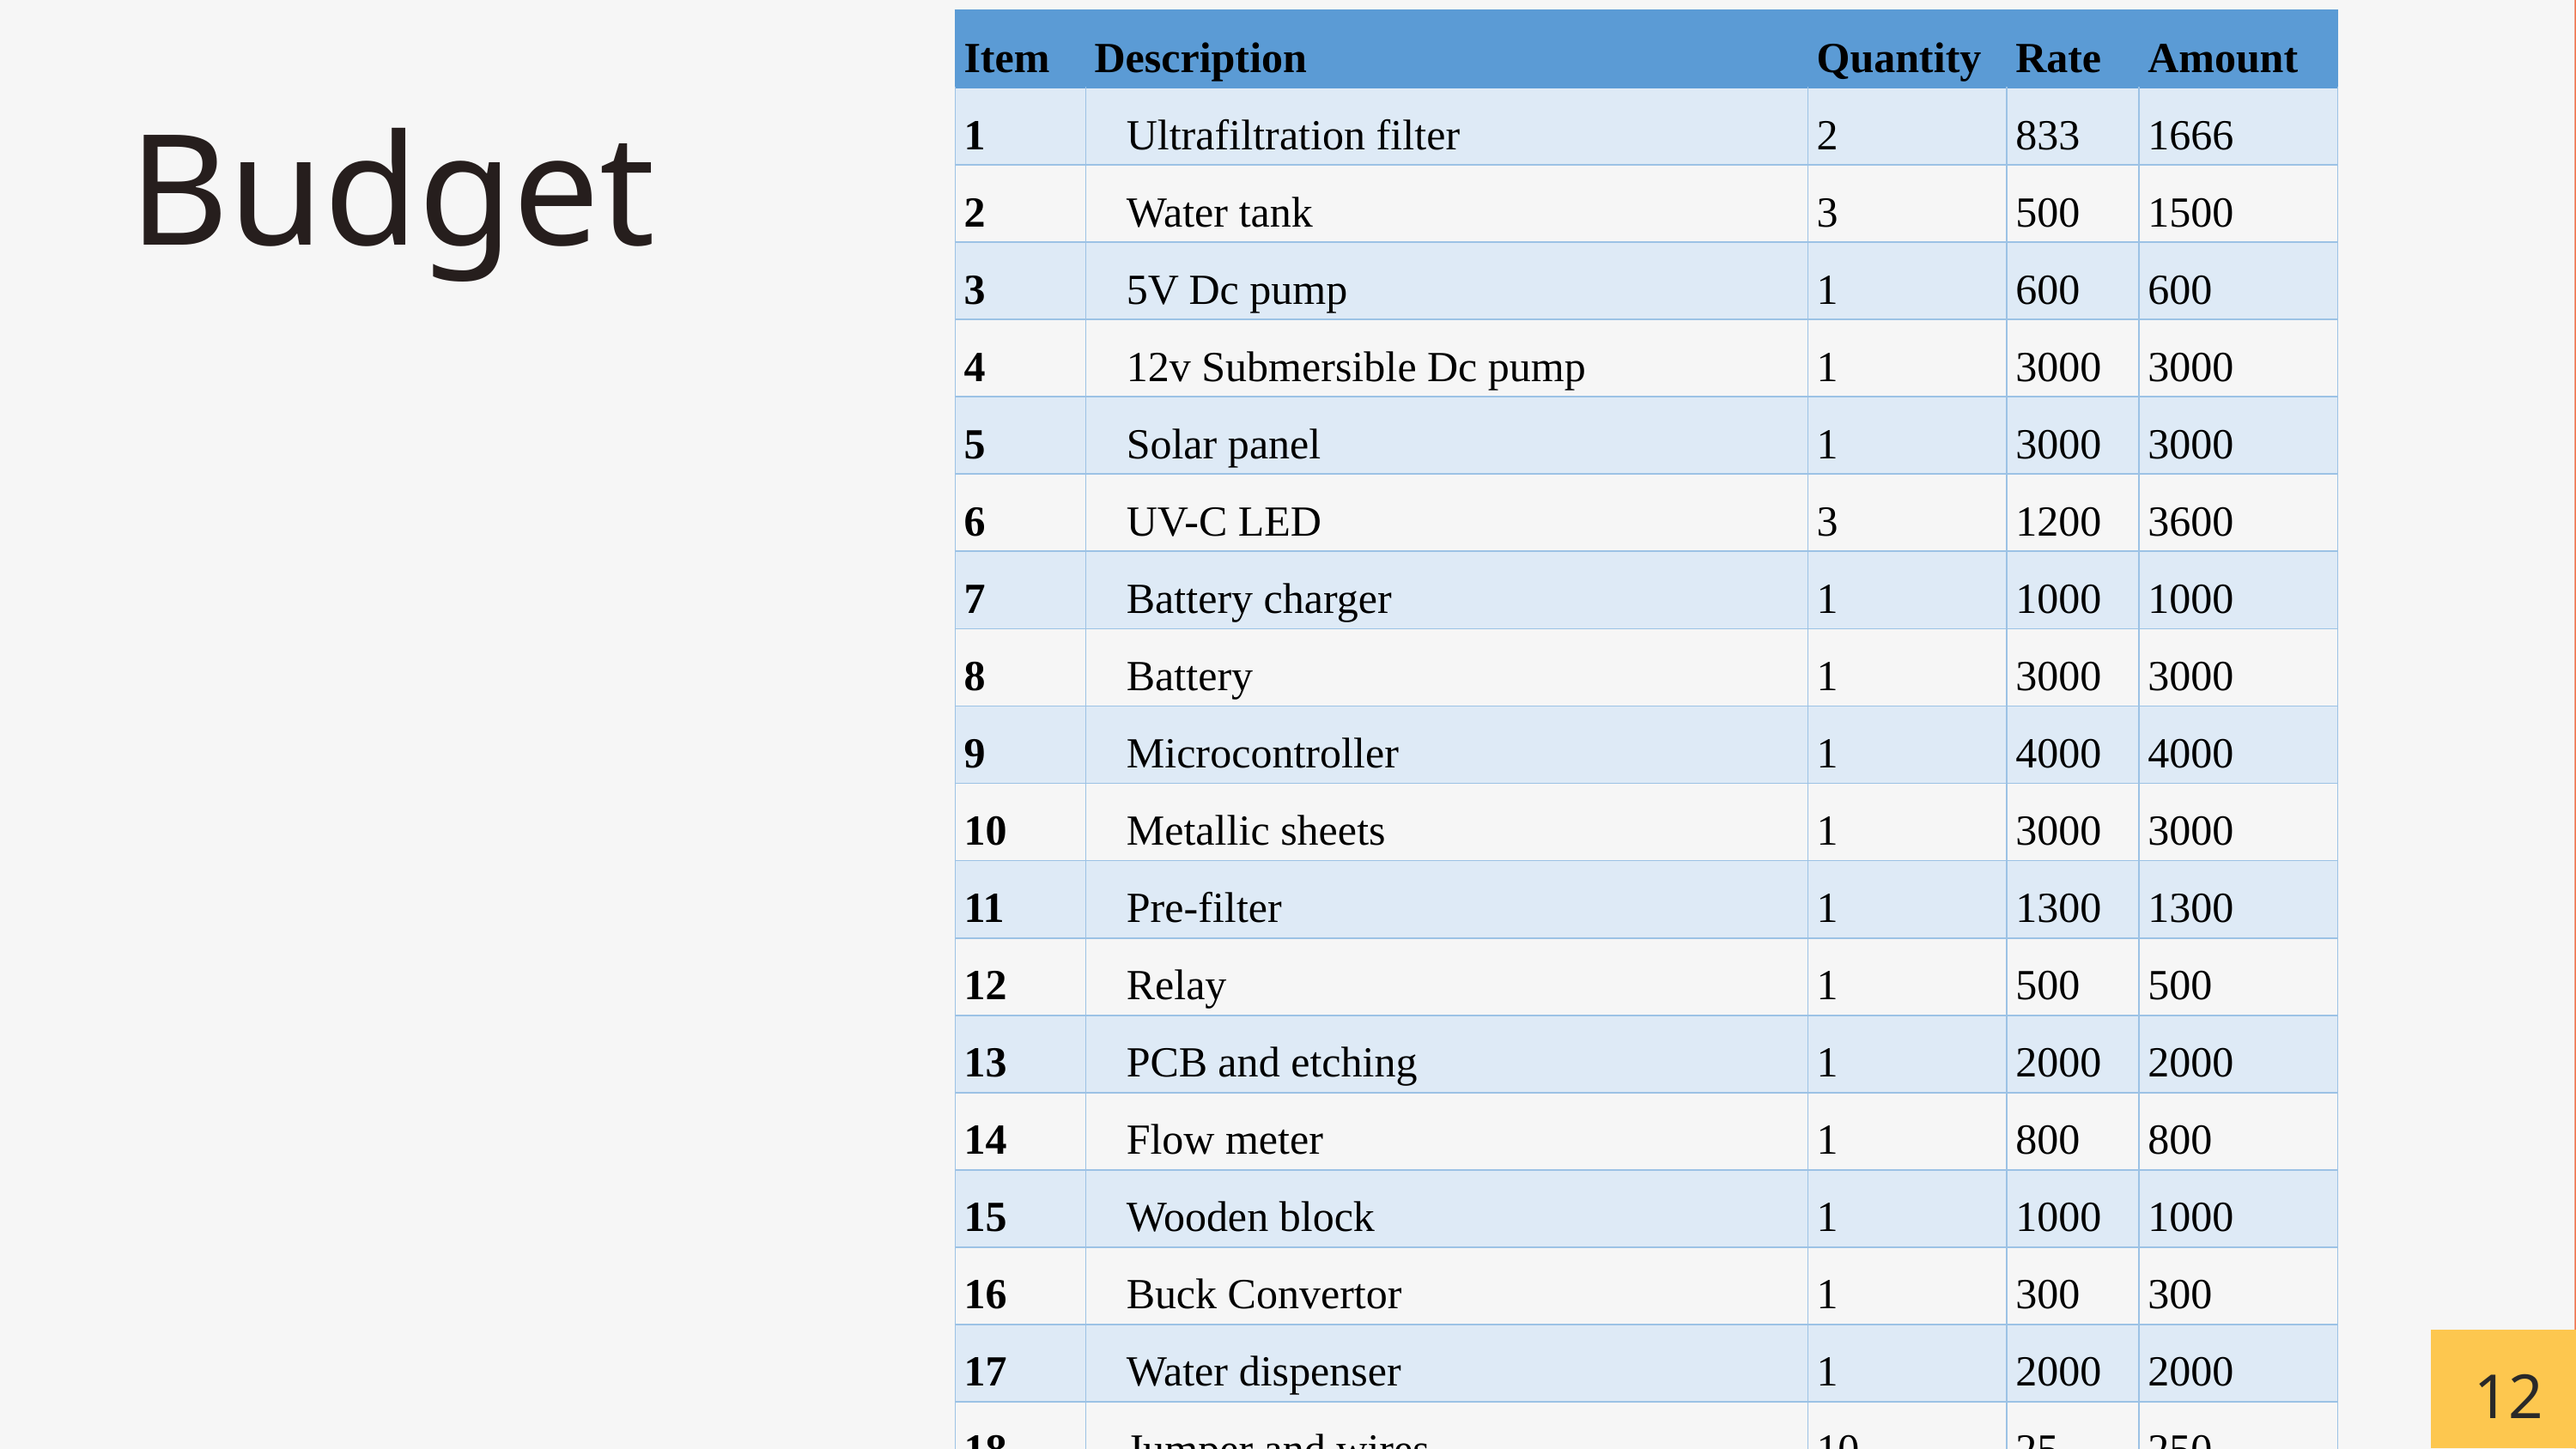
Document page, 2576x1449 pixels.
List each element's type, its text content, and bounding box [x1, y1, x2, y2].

table_cell 300 [2008, 1248, 2138, 1324]
table_cell 2 [956, 166, 1085, 241]
table_cell 3000 [2140, 784, 2337, 860]
table_cell 1300 [2008, 861, 2138, 937]
table_cell 500 [2140, 939, 2337, 1015]
table_cell 12 [956, 939, 1085, 1015]
table_cell 1300 [2140, 861, 2337, 937]
table_cell 1 [1808, 243, 2006, 318]
table_cell 5 [956, 397, 1085, 473]
table_cell Ultrafiltration filter [1086, 88, 1807, 164]
table_cell 3 [1808, 475, 2006, 550]
table_cell 1 [956, 88, 1085, 164]
table_header Amount [2139, 11, 2337, 87]
table_cell 1 [1808, 939, 2006, 1015]
table_cell Relay [1086, 939, 1807, 1015]
table_cell 10 [1808, 1403, 2006, 1449]
table_cell 11 [956, 861, 1085, 937]
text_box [2430, 1329, 2576, 1449]
table_cell Microcontroller [1086, 706, 1807, 783]
table_cell 3000 [2140, 629, 2337, 706]
table_cell 4000 [2140, 706, 2337, 783]
table_cell 1 [1808, 629, 2006, 706]
table_cell 12v Submersible Dc pump [1086, 320, 1807, 396]
table_cell 15 [956, 1171, 1085, 1246]
table_cell 1 [1808, 1171, 2006, 1246]
table_cell Metallic sheets [1086, 784, 1807, 860]
table_cell 7 [956, 552, 1085, 628]
table_cell 13 [956, 1016, 1085, 1092]
table_cell Flow meter [1086, 1094, 1807, 1169]
table_cell 1 [1808, 1016, 2006, 1092]
table_cell 2 [1808, 88, 2006, 164]
table_cell 2000 [2140, 1016, 2337, 1092]
table_cell 1000 [2140, 552, 2337, 628]
table_cell 1200 [2008, 475, 2138, 550]
table_cell 2000 [2008, 1016, 2138, 1092]
table_cell 250 [2140, 1403, 2337, 1449]
table_cell 500 [2008, 939, 2138, 1015]
table_cell 2000 [2008, 1325, 2138, 1401]
table_cell Battery charger [1086, 552, 1807, 628]
table_cell 1 [1808, 552, 2006, 628]
table_cell Jumper and wires [1086, 1403, 1807, 1449]
table_header Quantity [1808, 11, 2007, 87]
table_cell 1000 [2140, 1171, 2337, 1246]
table_cell 600 [2008, 243, 2138, 318]
table_cell 4000 [2008, 706, 2138, 783]
table_cell 18 [956, 1403, 1085, 1449]
table_cell 3000 [2008, 629, 2138, 706]
table_cell 1000 [2008, 1171, 2138, 1246]
table_cell 1 [1808, 706, 2006, 783]
table_cell 25 [2008, 1403, 2138, 1449]
table_cell 1 [1808, 784, 2006, 860]
table_cell 1 [1808, 397, 2006, 473]
table_cell 4 [956, 320, 1085, 396]
table_cell 3 [1808, 166, 2006, 241]
table_cell UV-C LED [1086, 475, 1807, 550]
table_cell 17 [956, 1325, 1085, 1401]
table_cell Water dispenser [1086, 1325, 1807, 1401]
table_cell 3000 [2140, 320, 2337, 396]
table_cell 6 [956, 475, 1085, 550]
table_cell Battery [1086, 629, 1807, 706]
table_cell 2000 [2140, 1325, 2337, 1401]
table_cell 16 [956, 1248, 1085, 1324]
table_cell 3000 [2008, 397, 2138, 473]
table_cell Pre-filter [1086, 861, 1807, 937]
table_cell 500 [2008, 166, 2138, 241]
table_cell 1 [1808, 1248, 2006, 1324]
table_cell 600 [2140, 243, 2337, 318]
table_header Rate [2007, 11, 2139, 87]
table_cell 1 [1808, 320, 2006, 396]
table_cell 800 [2140, 1094, 2337, 1169]
table_cell 3600 [2140, 475, 2337, 550]
table_cell 1 [1808, 861, 2006, 937]
table_cell Solar panel [1086, 397, 1807, 473]
table_cell 14 [956, 1094, 1085, 1169]
table_cell Wooden block [1086, 1171, 1807, 1246]
table_cell 1 [1808, 1325, 2006, 1401]
text_box Budget [128, 91, 955, 276]
table_cell 9 [956, 706, 1085, 783]
table_cell 5V Dc pump [1086, 243, 1807, 318]
table_cell 10 [956, 784, 1085, 860]
table_header Description [1085, 11, 1808, 87]
table_cell Buck Convertor [1086, 1248, 1807, 1324]
table_cell Water tank [1086, 166, 1807, 241]
table_cell 833 [2008, 88, 2138, 164]
table_cell 3000 [2008, 784, 2138, 860]
table_cell 3000 [2140, 397, 2337, 473]
table_cell PCB and etching [1086, 1016, 1807, 1092]
table_cell 3000 [2008, 320, 2138, 396]
table_cell 3 [956, 243, 1085, 318]
table_cell 1 [1808, 1094, 2006, 1169]
table_header Item [956, 11, 1085, 87]
table_cell 800 [2008, 1094, 2138, 1169]
table_cell 1000 [2008, 552, 2138, 628]
table_cell 1500 [2140, 166, 2337, 241]
table_cell 300 [2140, 1248, 2337, 1324]
table_cell 8 [956, 629, 1085, 706]
table_cell 1666 [2140, 88, 2337, 164]
